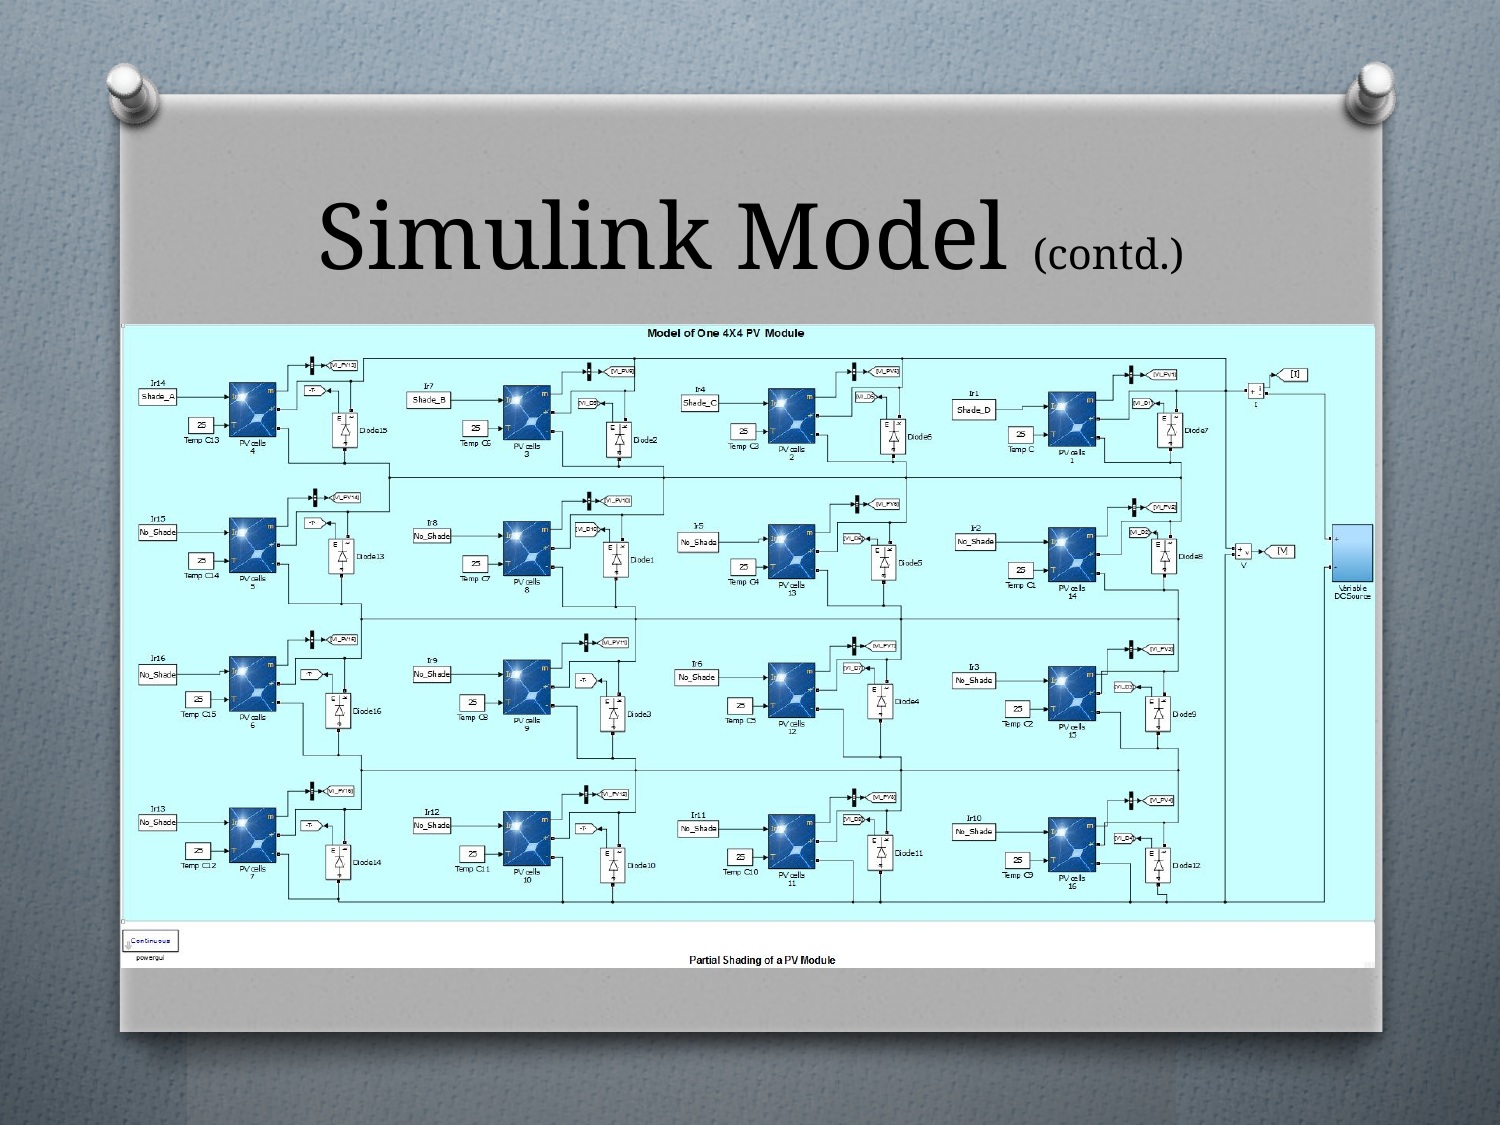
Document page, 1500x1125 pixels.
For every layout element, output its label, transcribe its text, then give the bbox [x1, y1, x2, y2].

title Simulink Model (contd.) [179, 134, 1323, 324]
picture [1317, 35, 1439, 156]
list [120, 324, 1376, 968]
picture [75, 29, 198, 153]
